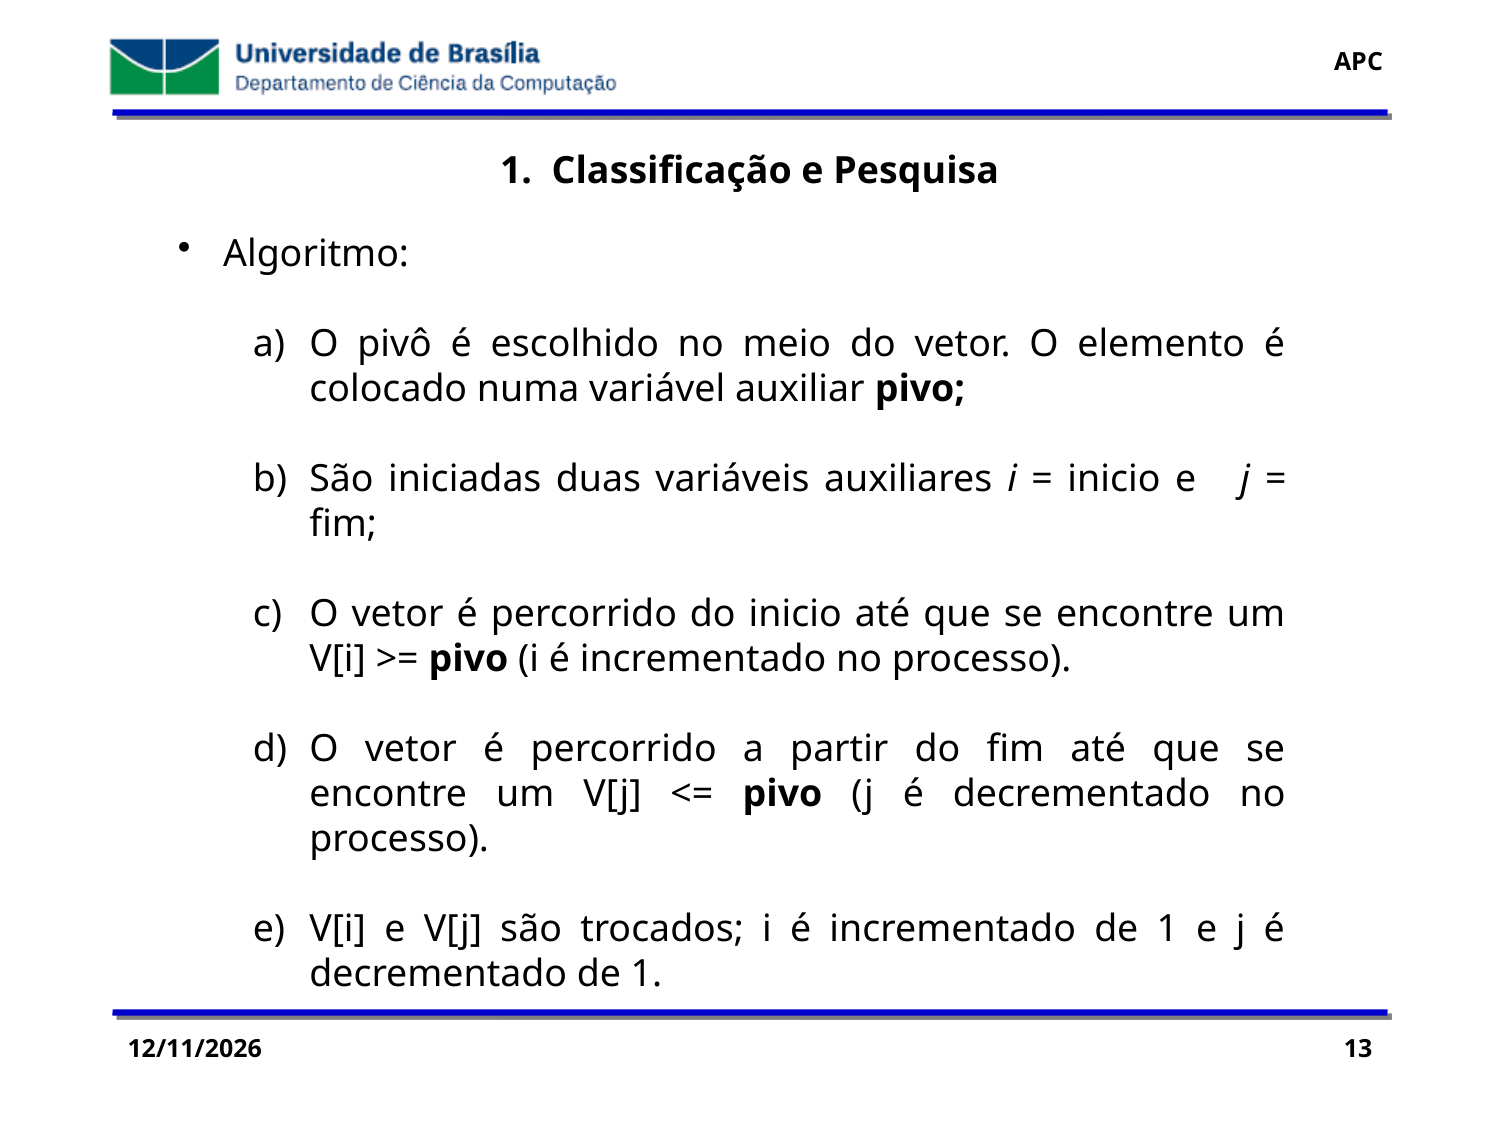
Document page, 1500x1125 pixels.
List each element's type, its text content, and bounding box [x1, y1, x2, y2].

text_box Algoritmo: O pivô é escolhido no meio do vetor. O elemento é colocado numa variável auxiliar pivo; São iniciadas duas variáveis auxiliares i = inicio e j = fim; O vetor é percorrido do inicio até que se encontre um V[i] >= pivo (i é incrementado no processo). O vetor é percorrido a partir do fim até que se encontre um V[j] <= pivo (j é decrementado no processo). V[i] e V[j] são trocados; i é incrementado de 1 e j é decrementado de 1. [163, 221, 1301, 1091]
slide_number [112, 1024, 426, 1101]
picture [105, 35, 632, 100]
slide_number 13 [1074, 1024, 1388, 1101]
text_box 1. Classificação e Pesquisa [112, 138, 1388, 198]
